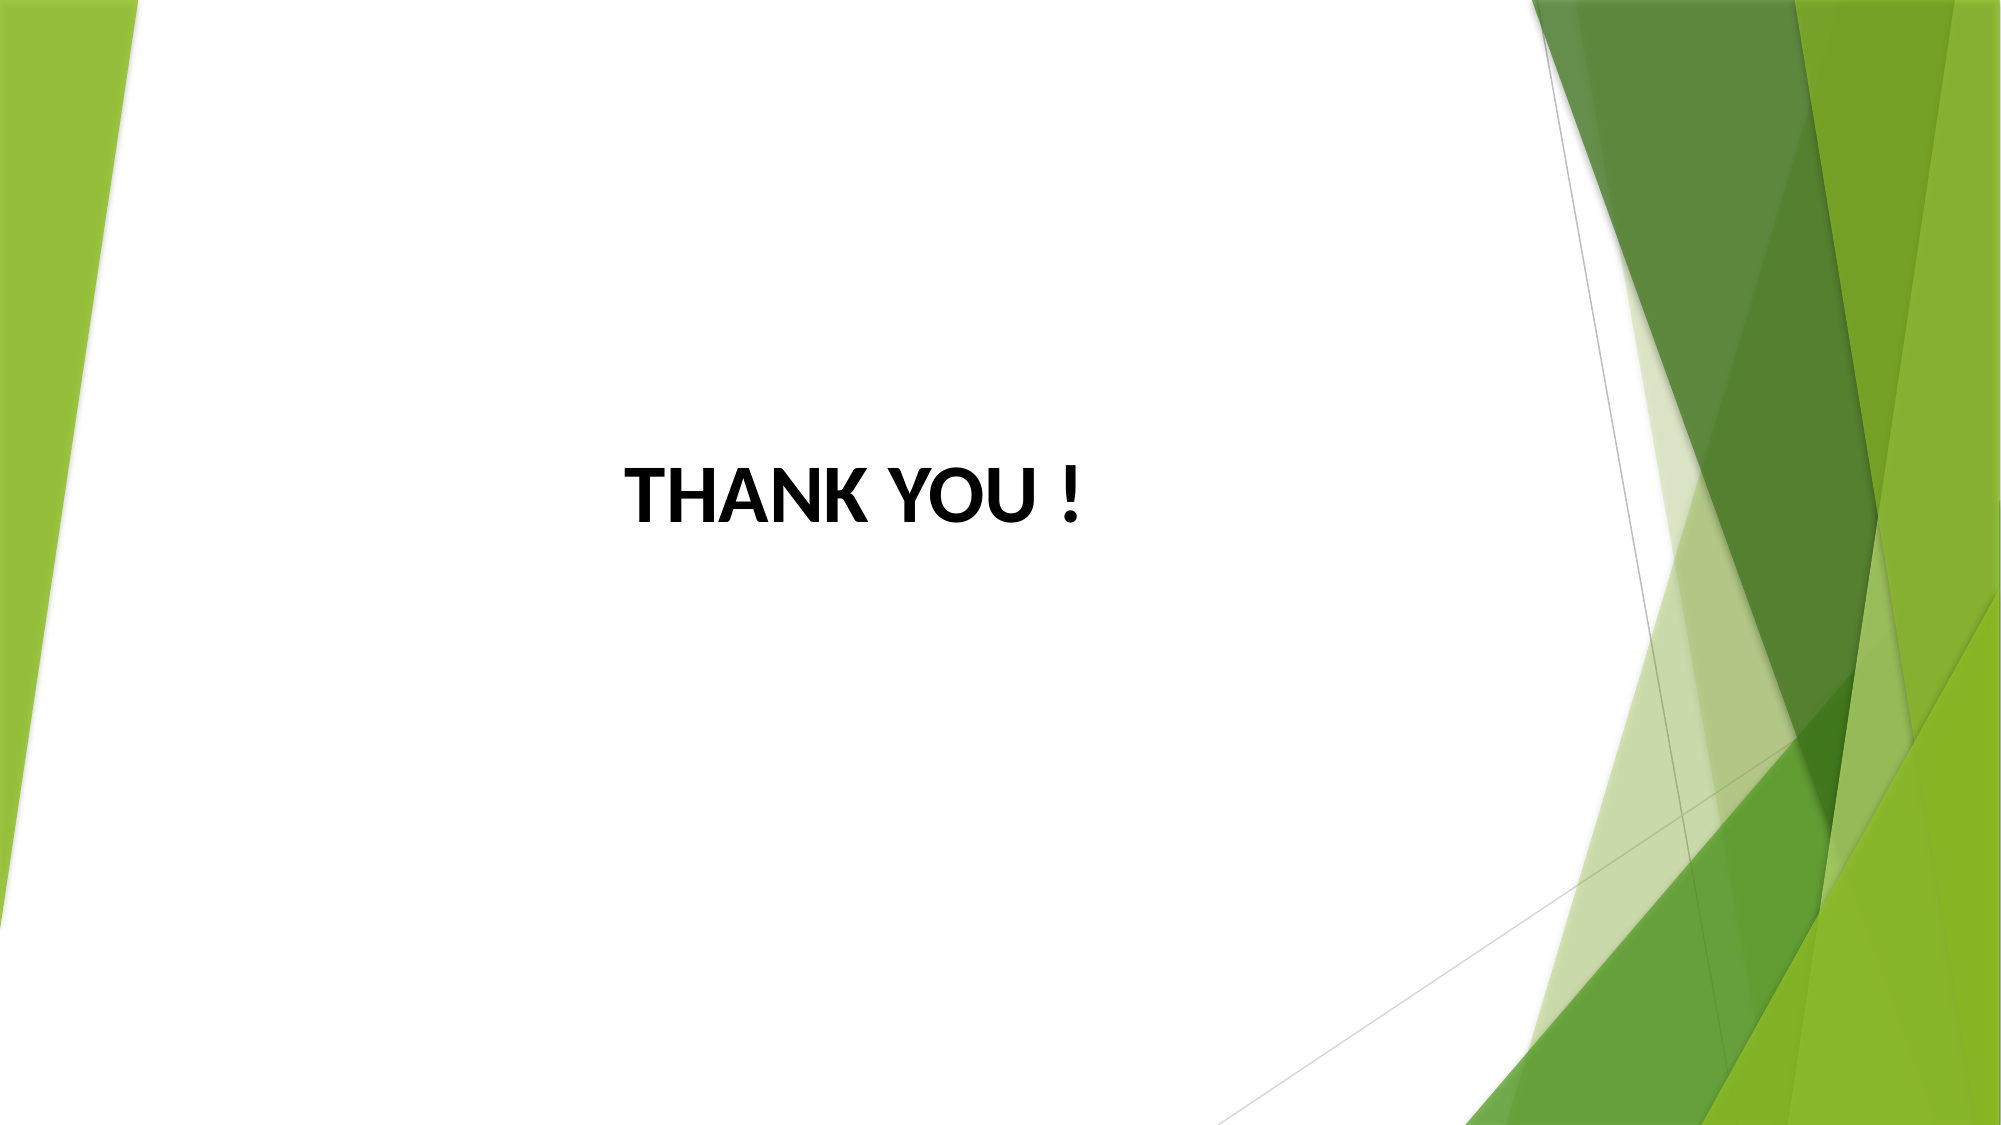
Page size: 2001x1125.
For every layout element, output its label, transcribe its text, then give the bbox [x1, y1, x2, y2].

text_box THANK YOU ! [610, 432, 1611, 547]
